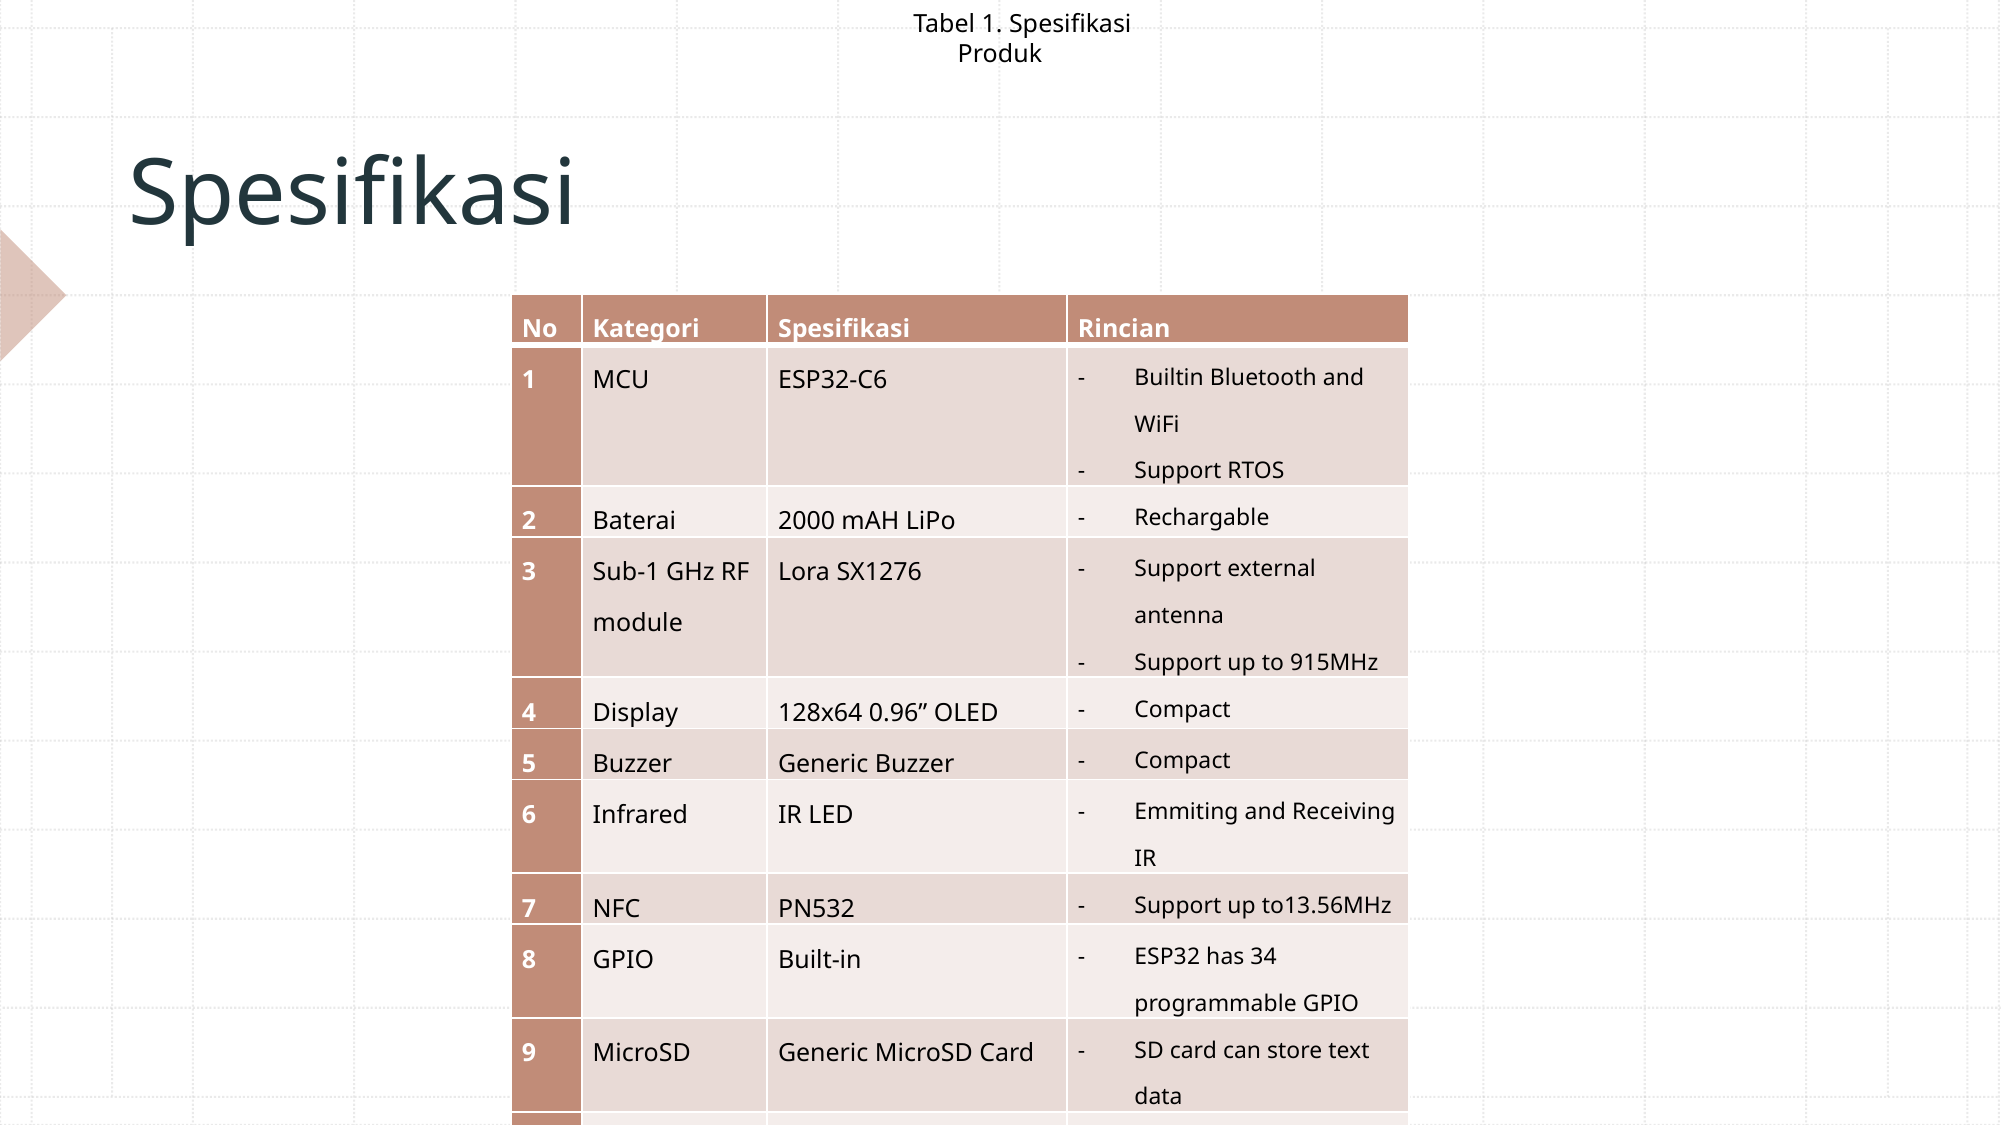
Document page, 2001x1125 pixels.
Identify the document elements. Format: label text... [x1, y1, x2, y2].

table_cell Compact [1068, 729, 1408, 779]
table_cell MicroSD [583, 1019, 766, 1111]
table_cell SD card can store text data [1068, 1019, 1408, 1111]
table_cell 3D printer is relatively cheap and flexible [1068, 1113, 1408, 1125]
table_cell 3D Printed [768, 1113, 1066, 1125]
table_cell Display [583, 678, 766, 728]
table_cell 1 [512, 348, 581, 485]
table_header No [512, 295, 581, 342]
table_cell 6 [512, 780, 581, 872]
table_cell 2000 mAH LiPo [768, 487, 1066, 536]
table_cell 8 [512, 925, 581, 1017]
table_cell 2 [512, 487, 581, 536]
title Spesifikasi [113, 119, 1808, 250]
table_cell Support external antenna Support up to 915MHz [1068, 538, 1408, 676]
table_cell Support up to13.56MHz [1068, 874, 1408, 923]
text_box Tabel 1. Spesifikasi Produk [830, 15, 1170, 60]
table_cell Infrared [583, 780, 766, 872]
table_cell Body [583, 1113, 766, 1125]
table_cell Buzzer [583, 729, 766, 779]
table_cell Generic Buzzer [768, 729, 1066, 779]
table_header Kategori [583, 295, 766, 342]
table_cell Rechargable [1068, 487, 1408, 536]
table_cell GPIO [583, 925, 766, 1017]
table_cell Emmiting and Receiving IR [1068, 780, 1408, 872]
table_cell 4 [512, 678, 581, 728]
table_cell Baterai [583, 487, 766, 536]
table_cell Builtin Bluetooth and WiFi Support RTOS [1068, 348, 1408, 485]
table_cell PN532 [768, 874, 1066, 923]
table_cell Sub-1 GHz RF module [583, 538, 766, 676]
table_header Spesifikasi [768, 295, 1066, 342]
table_header Rincian [1068, 295, 1408, 342]
table_cell NFC [583, 874, 766, 923]
table_cell 5 [512, 729, 581, 779]
table_cell 10 [512, 1113, 581, 1125]
table_cell MCU [583, 348, 766, 485]
table_cell Compact [1068, 678, 1408, 728]
table_cell Lora SX1276 [768, 538, 1066, 676]
table_cell 7 [512, 874, 581, 923]
table_cell ESP32 has 34 programmable GPIO [1068, 925, 1408, 1017]
table_cell 3 [512, 538, 581, 676]
table_cell 128x64 0.96” OLED [768, 678, 1066, 728]
table_cell ESP32-C6 [768, 348, 1066, 485]
table_cell Generic MicroSD Card [768, 1019, 1066, 1111]
table_cell Built-in [768, 925, 1066, 1017]
table_cell 9 [512, 1019, 581, 1111]
table_cell IR LED [768, 780, 1066, 872]
